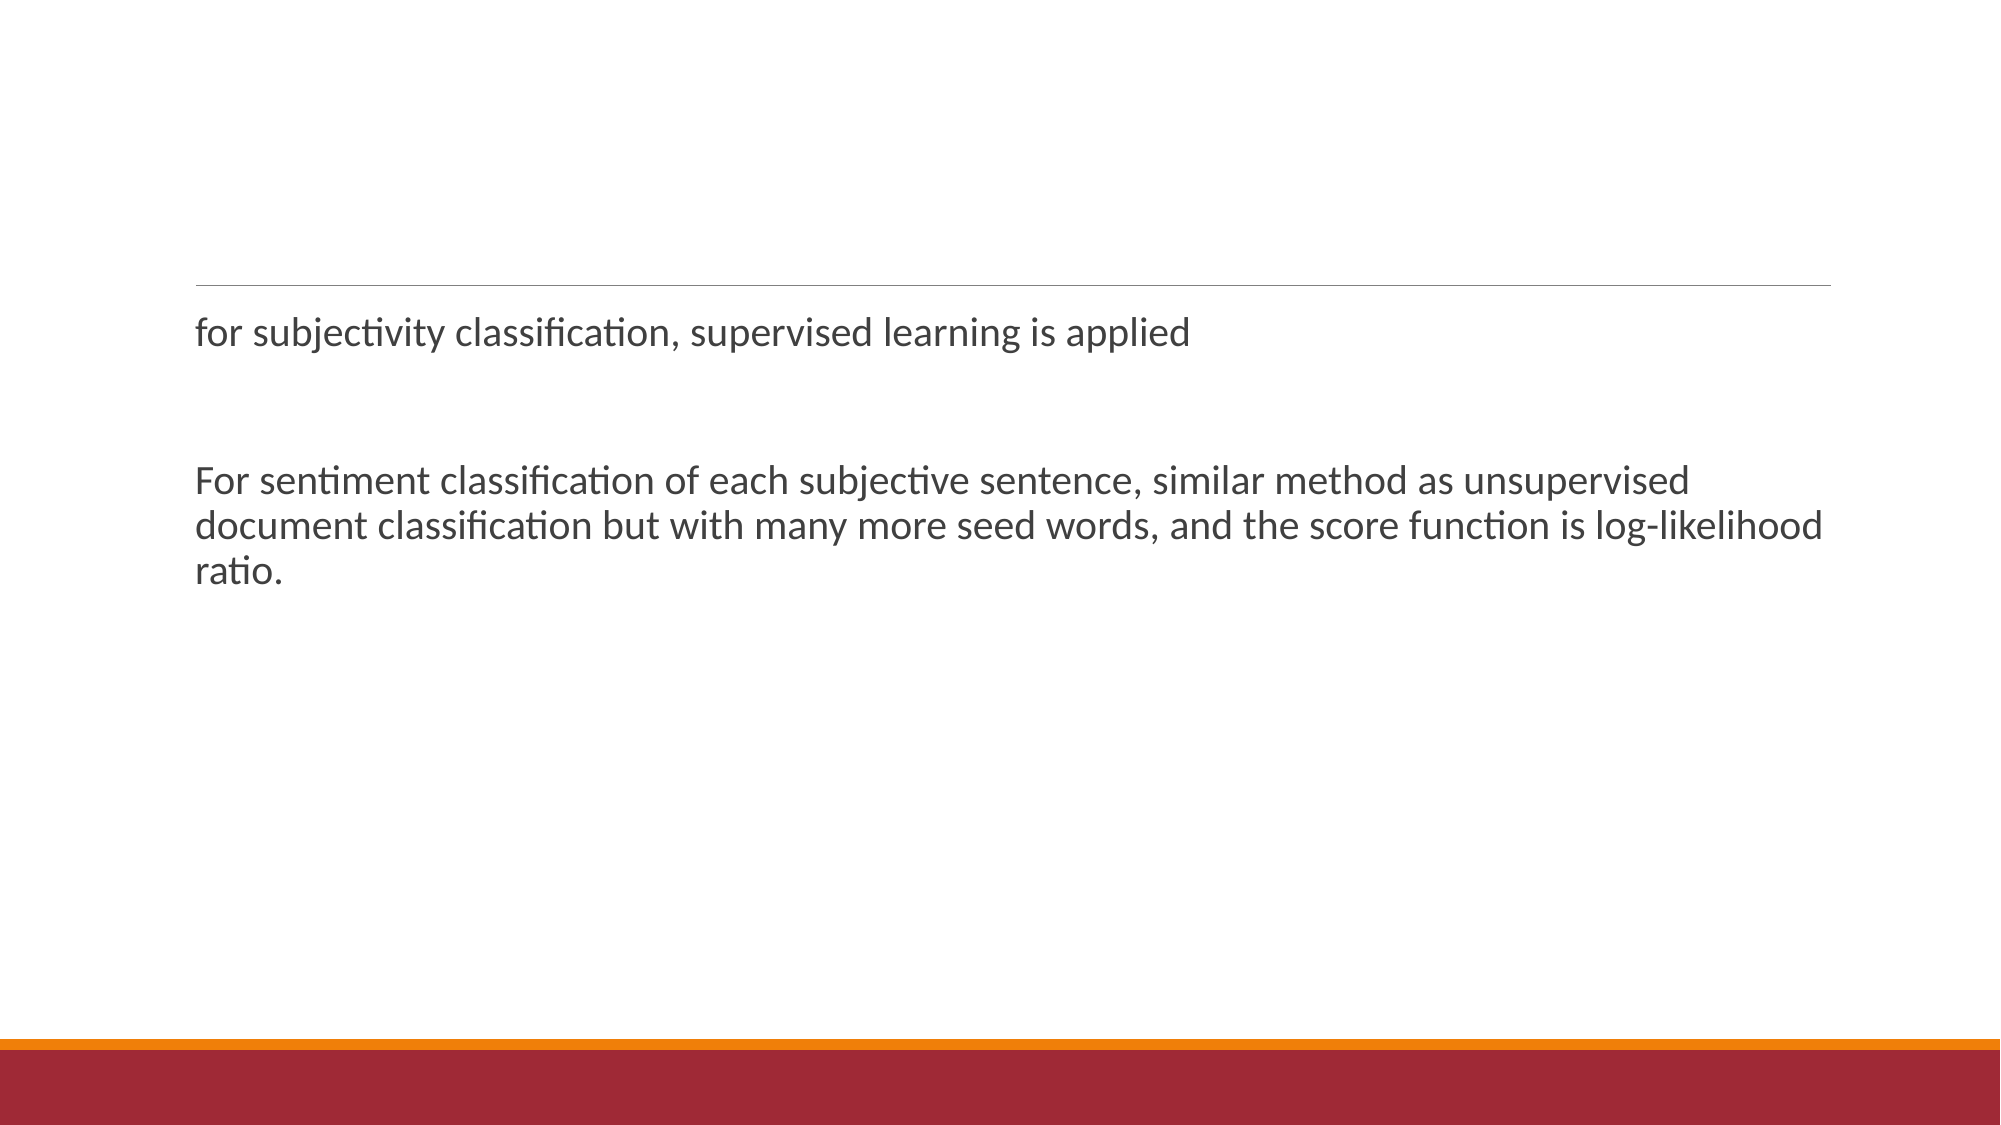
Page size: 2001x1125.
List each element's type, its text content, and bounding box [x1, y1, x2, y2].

list for subjectivity classification, supervised learning is applied For sentiment classification of each subjective sentence, similar method as unsupervised document classification but with many more seed words, and the score function is log-likelihood ratio. [180, 302, 1830, 963]
